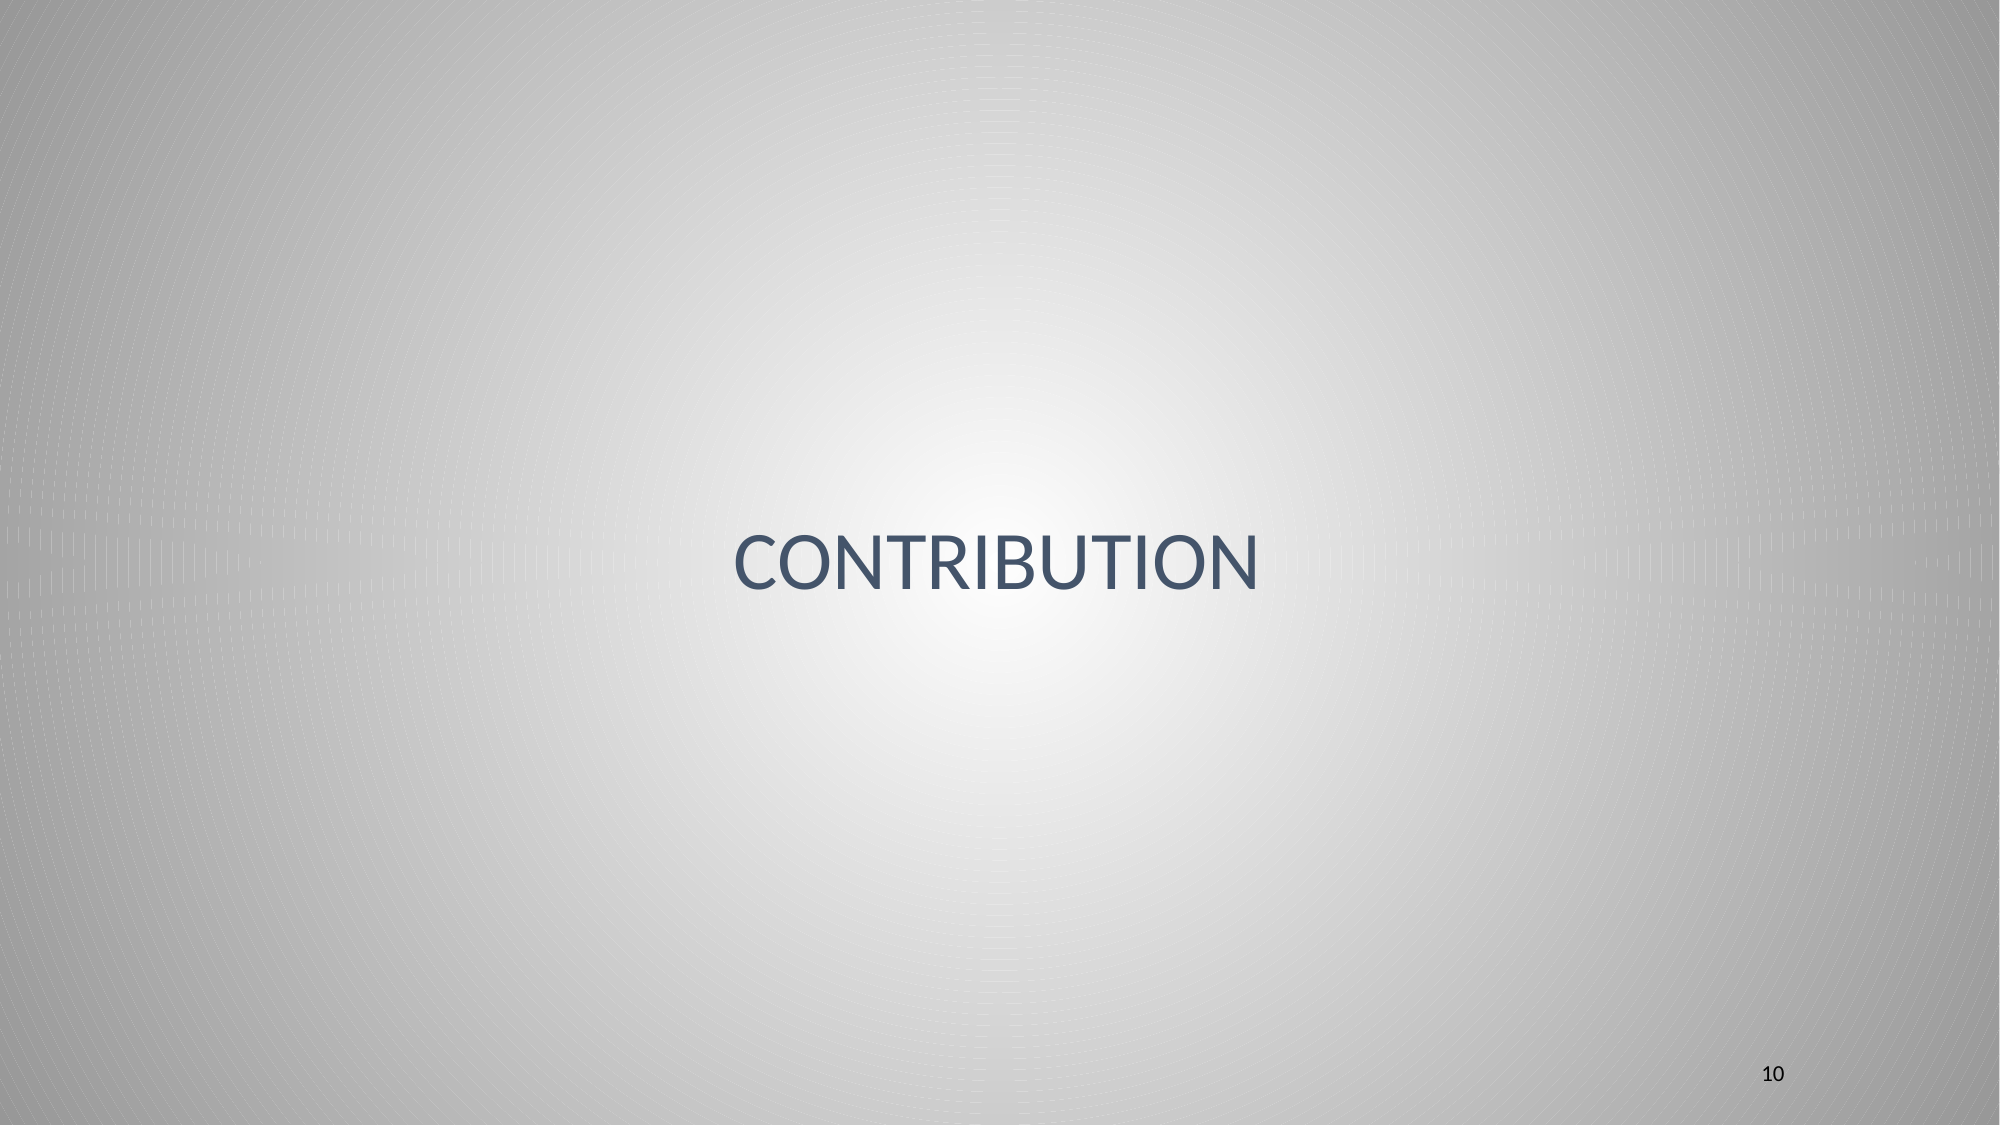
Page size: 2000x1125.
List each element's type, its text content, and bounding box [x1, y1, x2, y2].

slide_number 10 [1612, 1057, 1800, 1088]
title Contribution [718, 453, 1281, 672]
